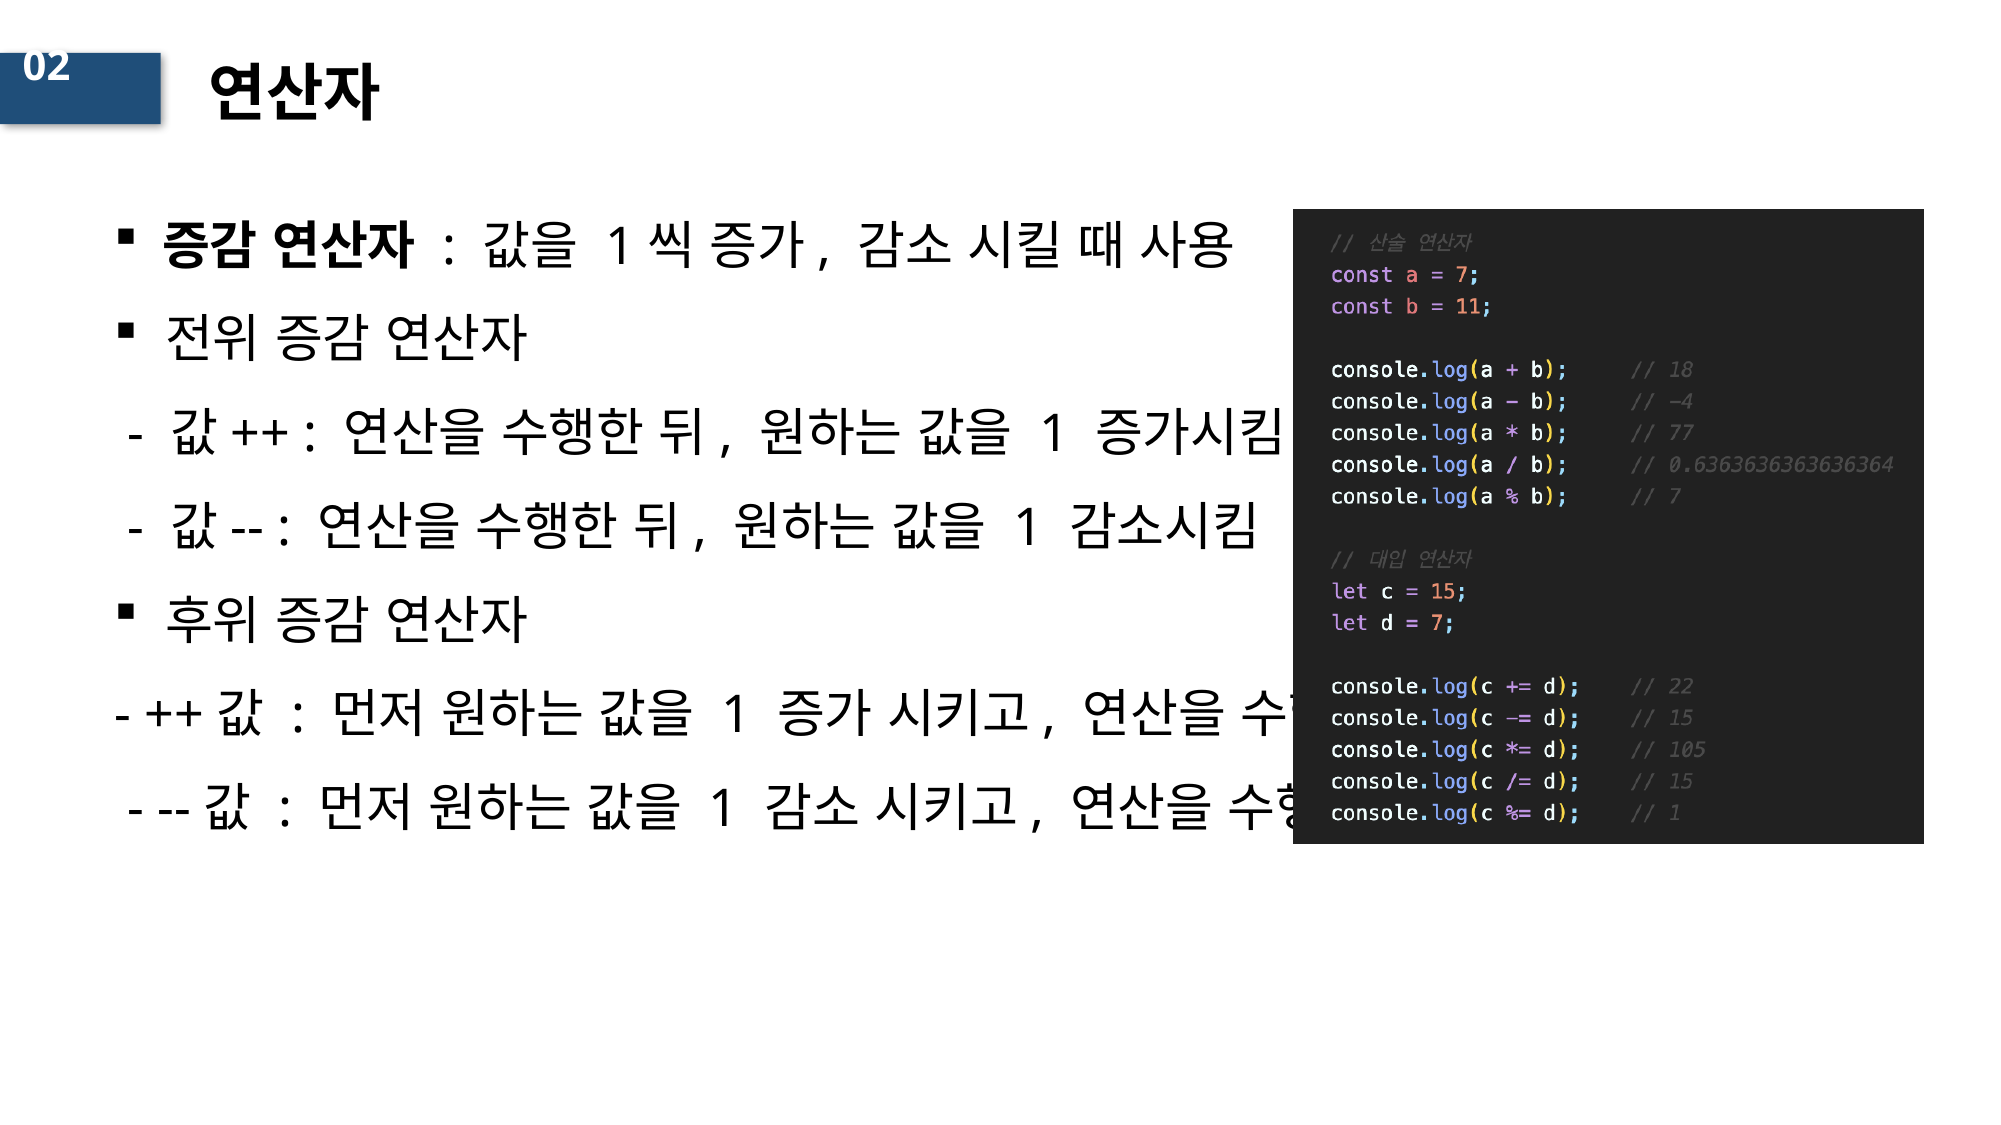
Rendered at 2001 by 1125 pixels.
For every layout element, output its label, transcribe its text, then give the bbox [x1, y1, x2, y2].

title 연산자 [193, 43, 955, 147]
text_box 02 [0, 52, 162, 125]
text_box 증감 연산자 : 값을 1씩 증가, 감소 시킬 때 사용 전위 증감 연산자 - 값++ : 연산을 수행한 뒤, 원하는 값을 1 증가시킴 - 값-- : 연산을 수행한 뒤, 원하는 값을 1 감소시킴 후위 증감 연산자 - ++값 : 먼저 원하는 값을 1 증가 시키고, 연산을 수행함 - --값 : 먼저 원하는 값을 1 감소 시키고, 연산을 수행함 [99, 173, 1669, 845]
picture [1293, 209, 1924, 844]
